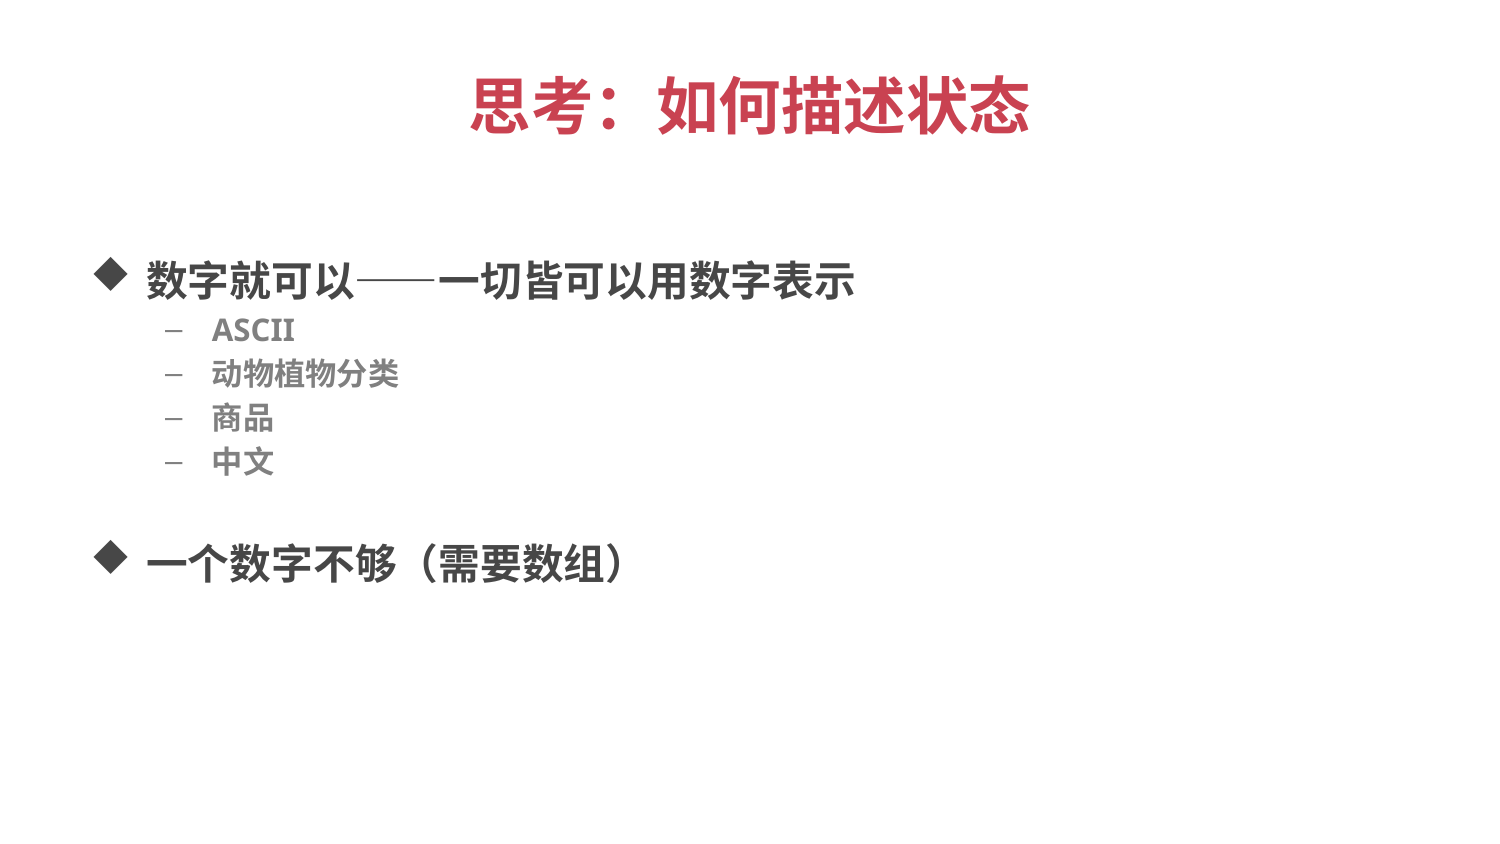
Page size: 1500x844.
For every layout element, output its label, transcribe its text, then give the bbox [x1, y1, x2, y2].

list 数字就可以——一切皆可以用数字表示 ASCII 动物植物分类 商品 中文 一个数字不够（需要数组） [74, 196, 1426, 754]
title 思考：如何描述状态 [74, 33, 1426, 175]
